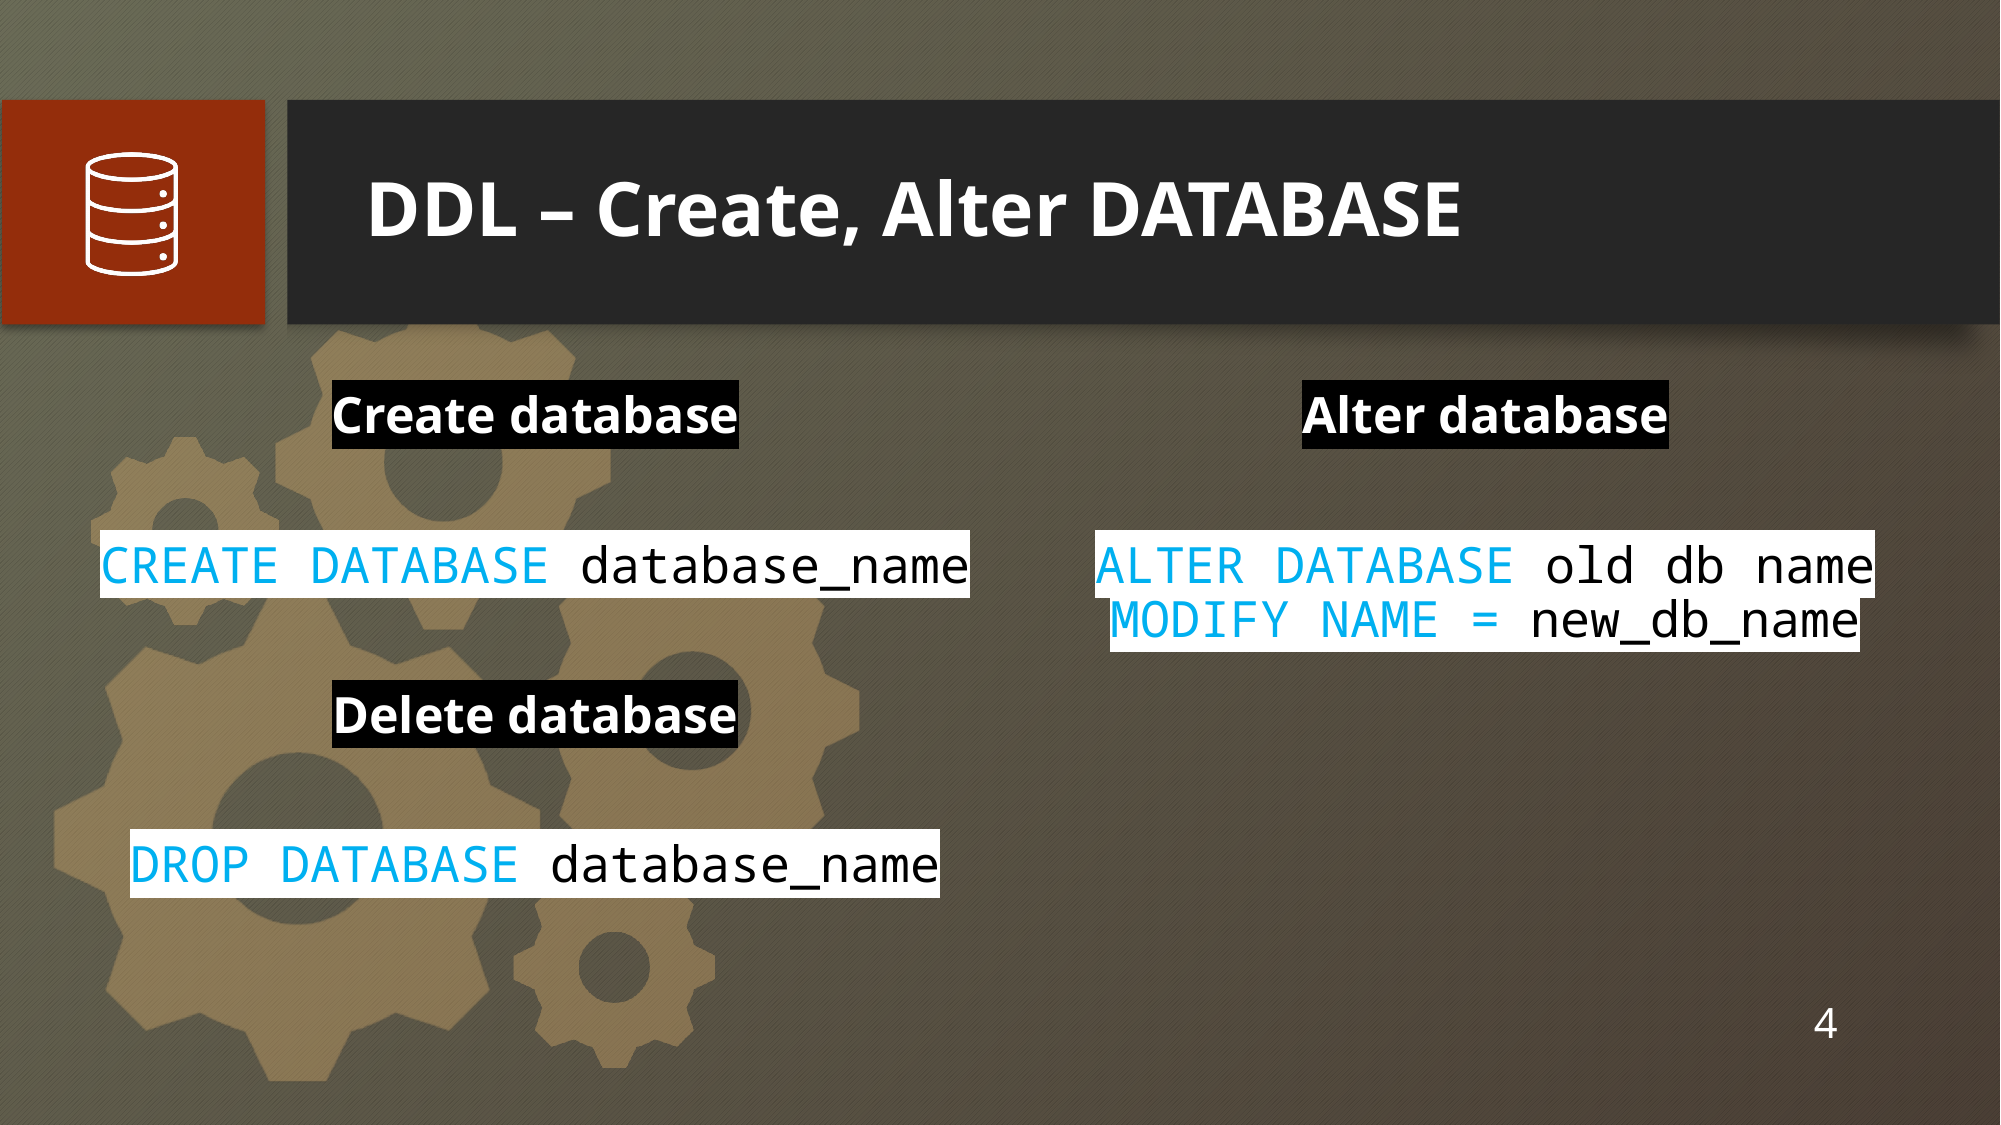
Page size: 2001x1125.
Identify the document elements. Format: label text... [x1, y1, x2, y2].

picture [11, 505, 756, 1109]
picture [55, 136, 207, 288]
text_box Alter database ALTER DATABASE old_db_name MODIFY NAME = new_db_name [1043, 383, 1928, 709]
title DDL – Create, Alter DATABASE [350, 123, 1928, 301]
list Create database CREATE DATABASE database_name Delete database DROP DATABASE database_name [27, 383, 1044, 974]
slide_number 4 [1798, 935, 1989, 1115]
picture [207, 226, 2000, 383]
